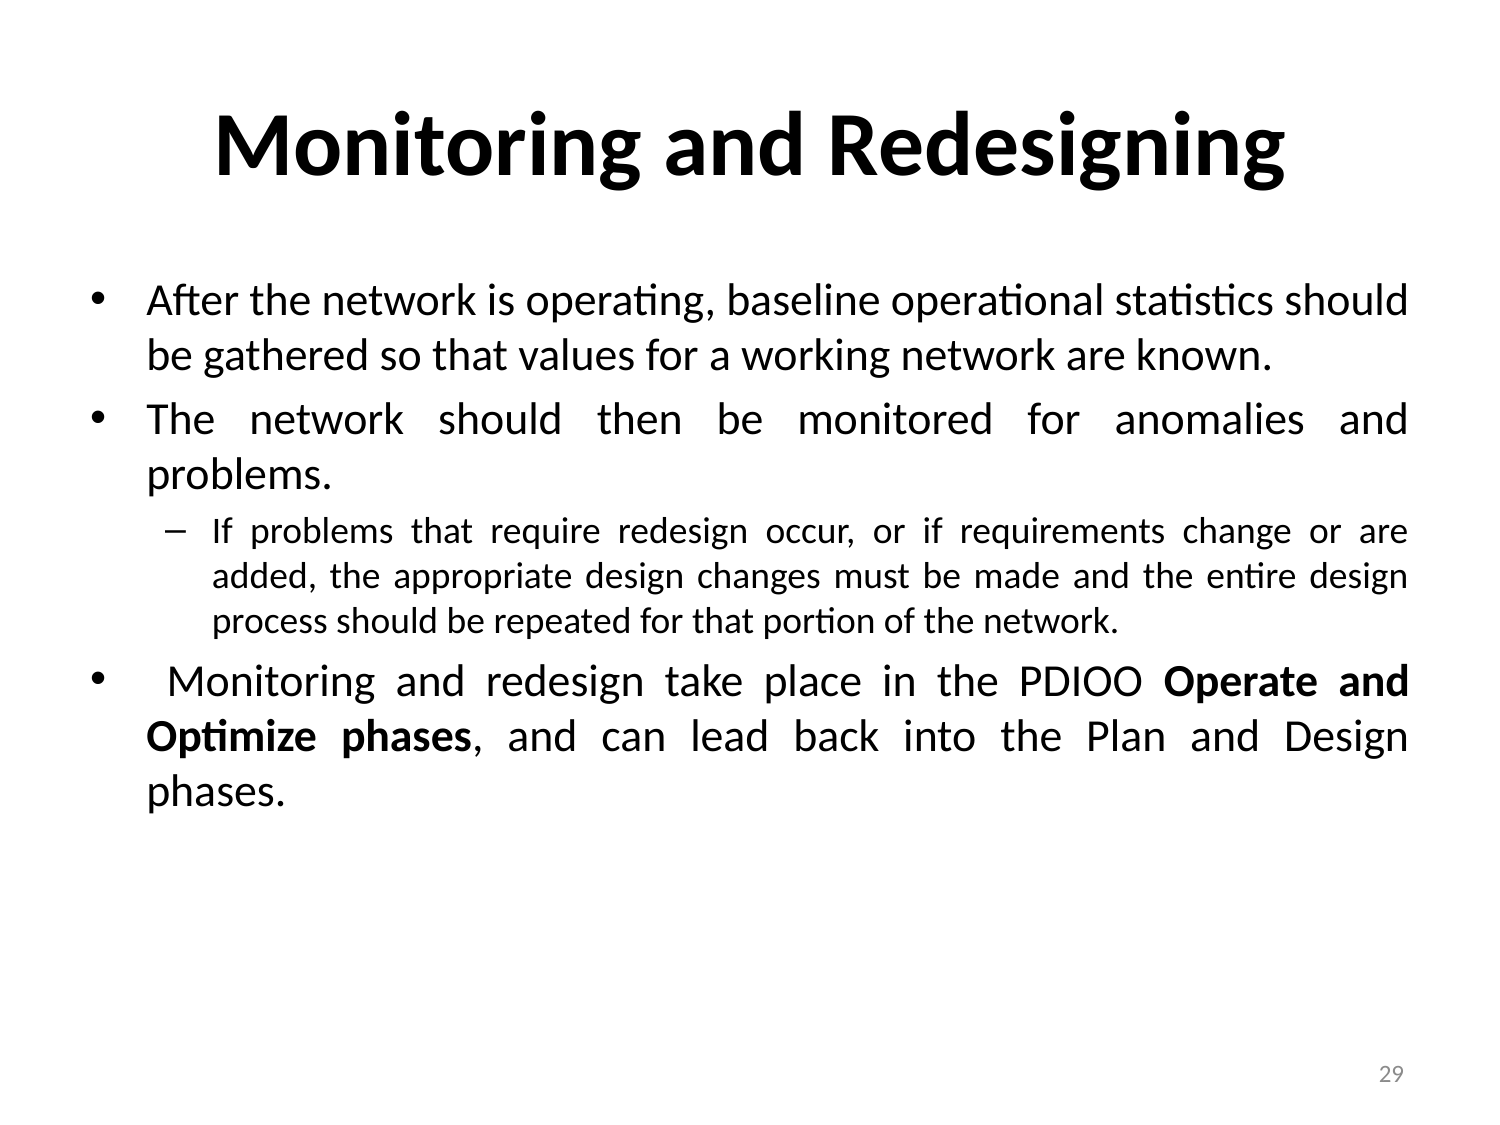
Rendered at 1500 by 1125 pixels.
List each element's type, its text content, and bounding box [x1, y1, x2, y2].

slide_number 29 [1074, 1042, 1425, 1103]
list After the network is operating, baseline operational statistics should be gathered so that values for a working network are known. The network should then be monitored for anomalies and problems. If problems that require redesign occur, or if requirements change or are added, the appropriate design changes must be made and the entire design process should be repeated for that portion of the network. Monitoring and redesign take place in the PDIOO Operate and Optimize phases, and can lead back into the Plan and Design phases. [75, 262, 1425, 1005]
title Monitoring and Redesigning [75, 45, 1425, 233]
